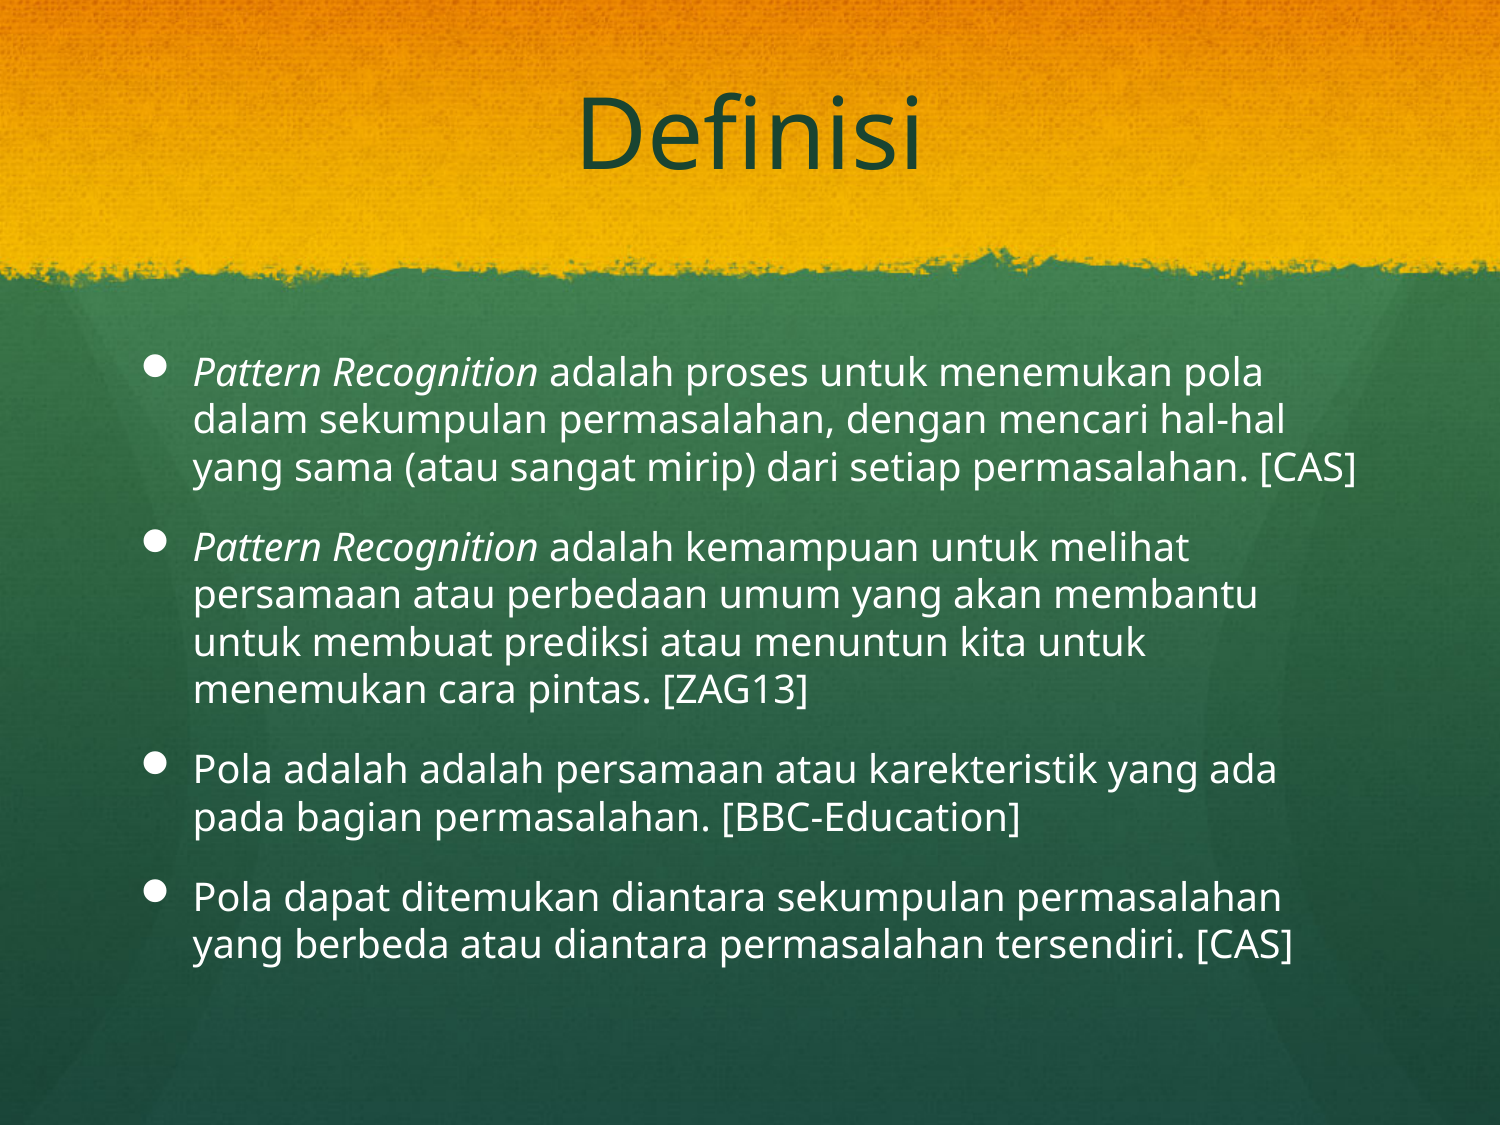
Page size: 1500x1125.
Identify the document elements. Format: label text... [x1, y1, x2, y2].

list Pattern Recognition adalah proses untuk menemukan pola dalam sekumpulan permasalahan, dengan mencari hal-hal yang sama (atau sangat mirip) dari setiap permasalahan. [CAS] Pattern Recognition adalah kemampuan untuk melihat persamaan atau perbedaan umum yang akan membantu untuk membuat prediksi atau menuntun kita untuk menemukan cara pintas. [ZAG13] Pola adalah adalah persamaan atau karekteristik yang ada pada bagian permasalahan. [BBC-Education] Pola dapat ditemukan diantara sekumpulan permasalahan yang berbeda atau diantara permasalahan tersendiri. [CAS] [125, 339, 1375, 1026]
title Definisi [125, 13, 1375, 246]
picture [0, 0, 1500, 1125]
